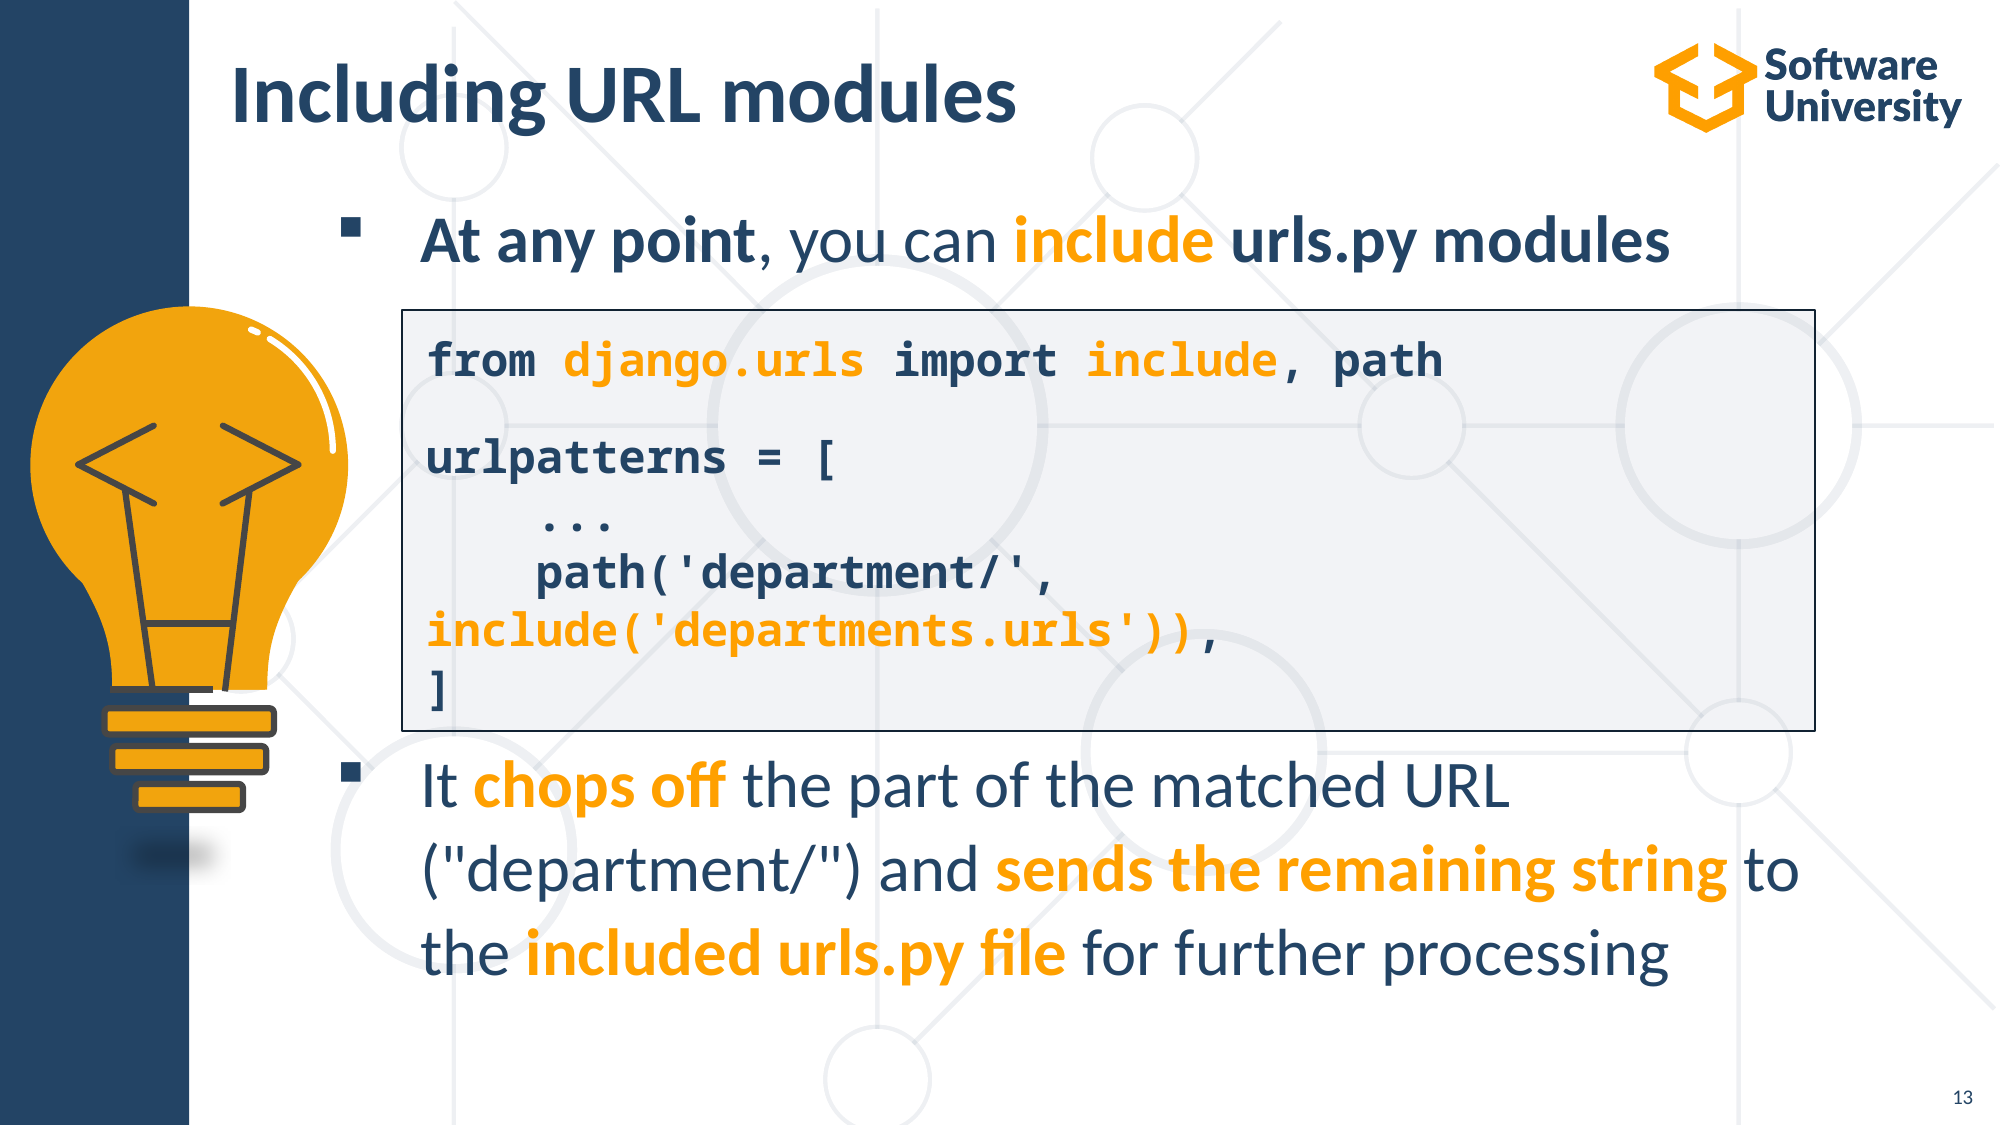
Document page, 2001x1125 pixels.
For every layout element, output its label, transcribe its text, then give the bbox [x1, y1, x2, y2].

text_box from django.urls import include, path urlpatterns = [ ... path('department/', include('departments.urls')), ] [402, 310, 1816, 732]
title Including URL modules [212, 16, 1628, 162]
picture [1641, 31, 1973, 145]
slide_number 13 [1927, 1067, 1989, 1117]
list At any point, you can include urls.py modules It chops off the part of the matched URL ("department/") and sends the remaining string to the included urls.py file for further processing [317, 185, 1851, 1096]
